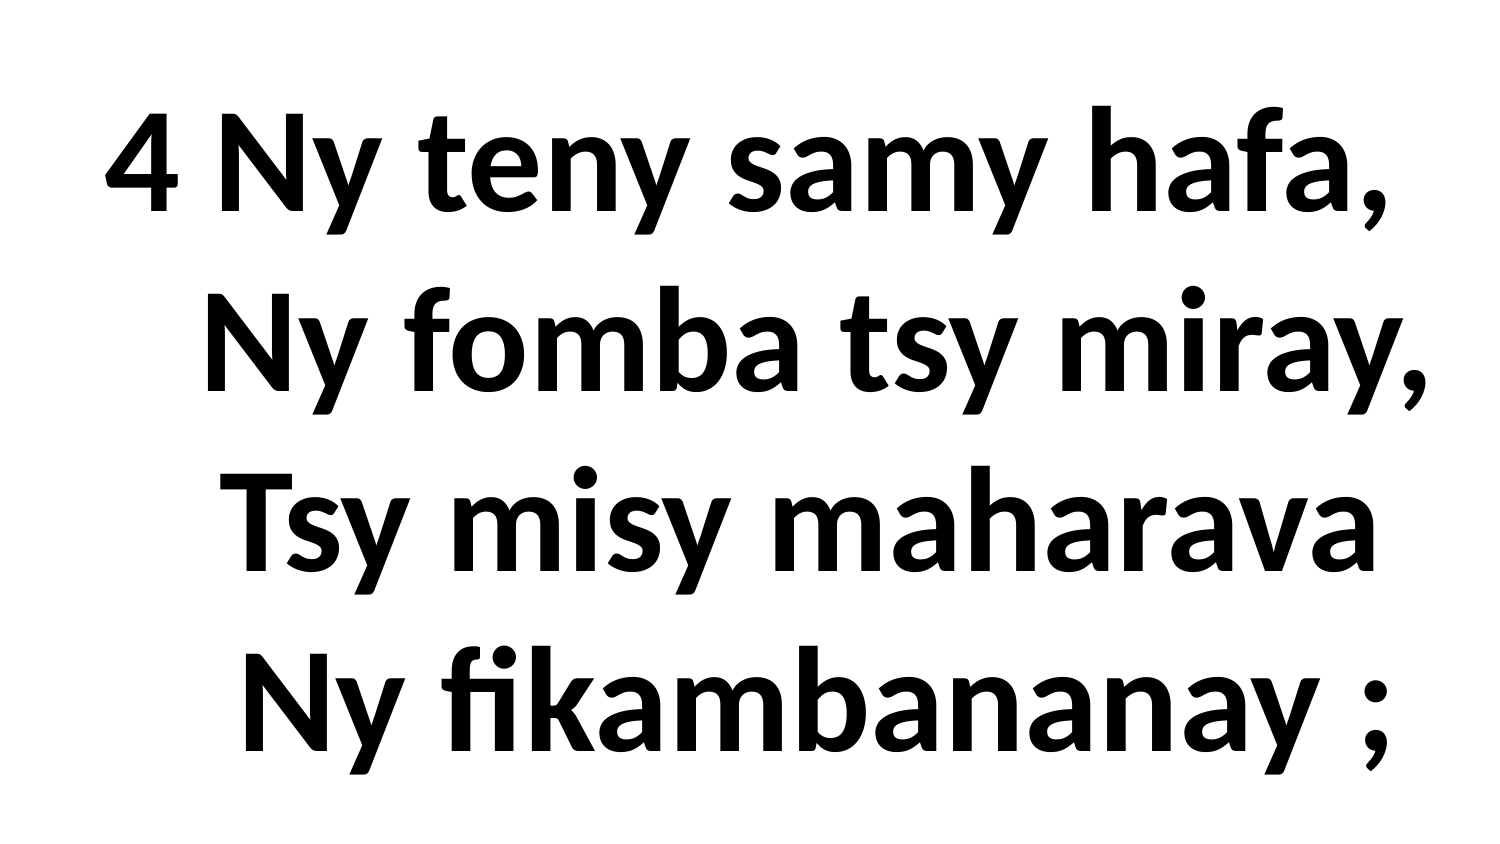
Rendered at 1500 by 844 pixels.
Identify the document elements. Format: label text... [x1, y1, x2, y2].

title 4 Ny teny samy hafa, Ny fomba tsy miray, Tsy misy maharava Ny fikambananay ; [0, 0, 1500, 844]
